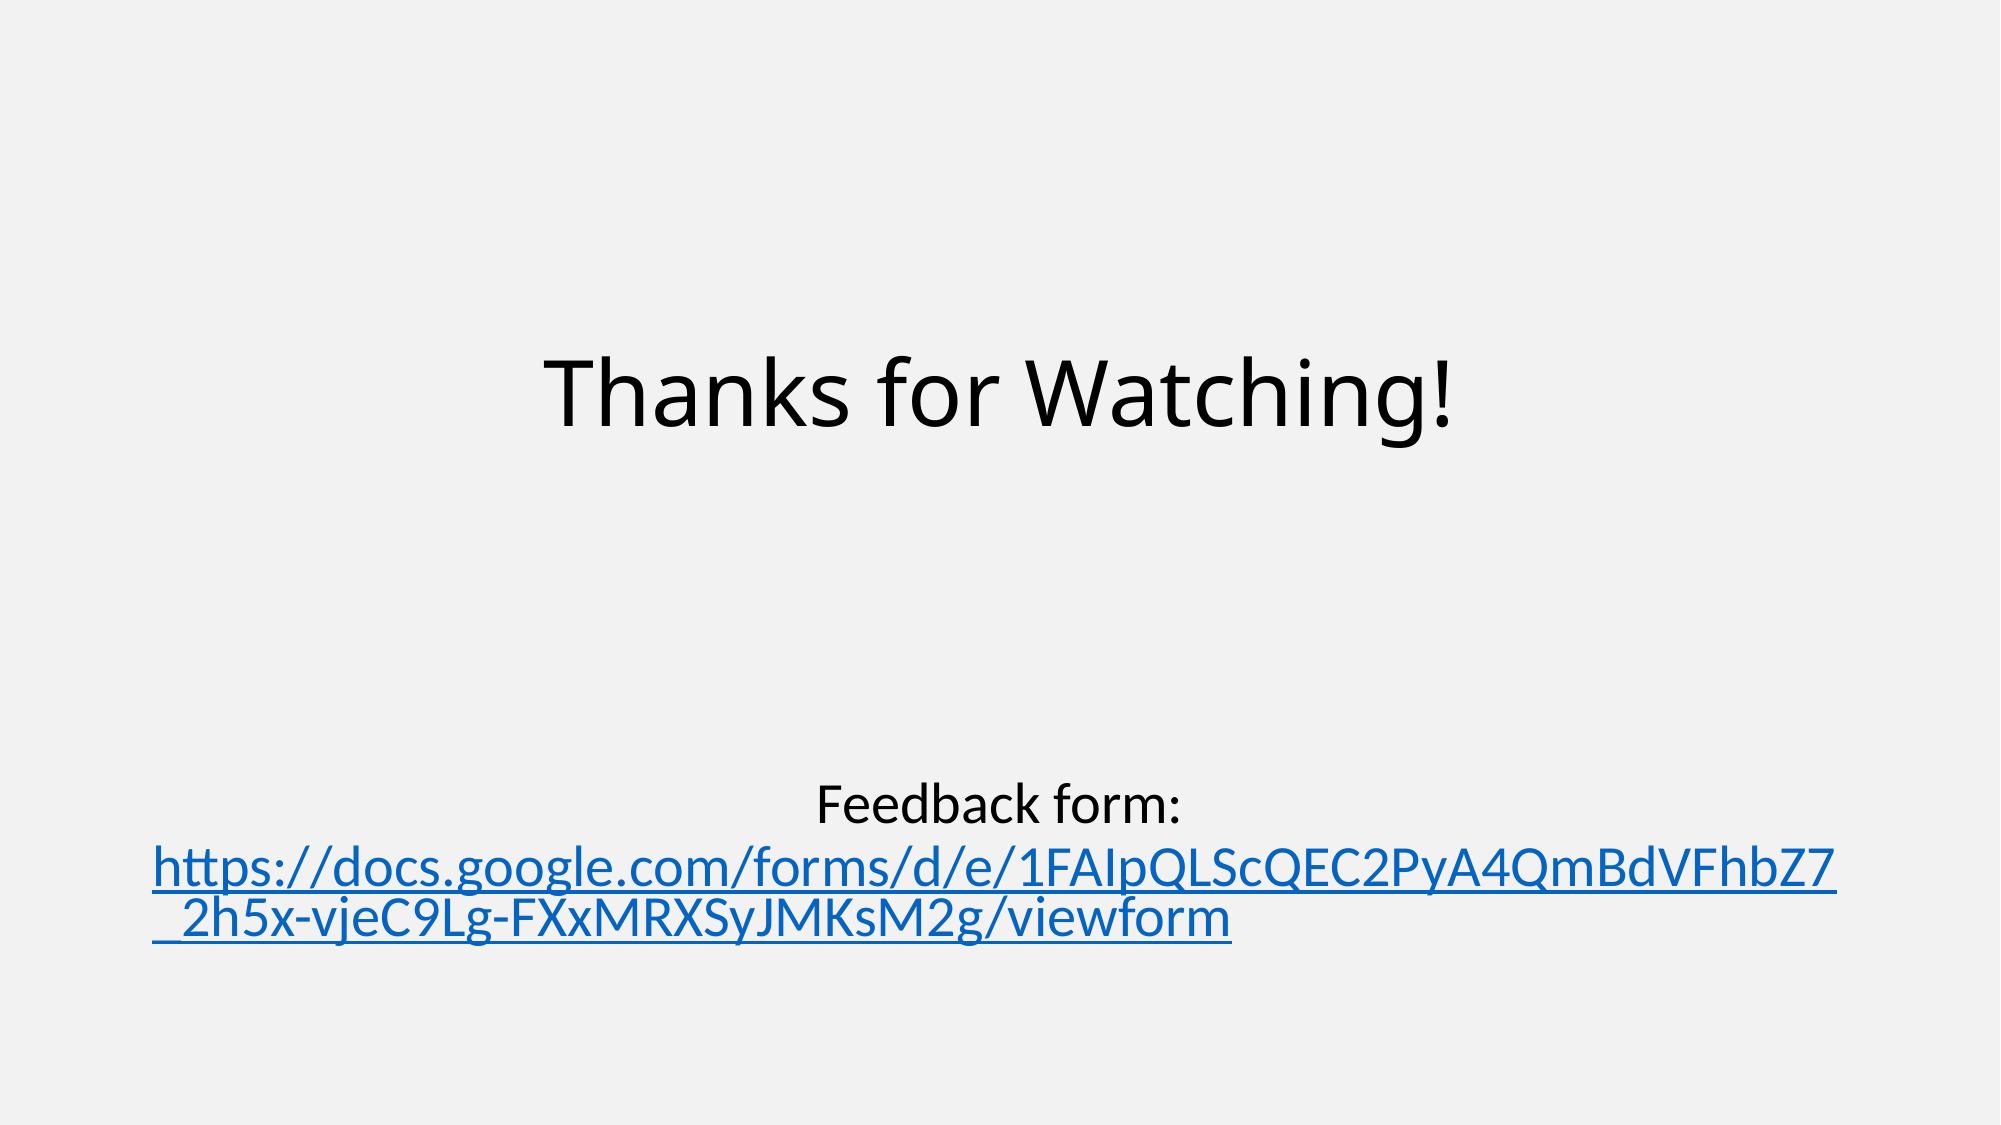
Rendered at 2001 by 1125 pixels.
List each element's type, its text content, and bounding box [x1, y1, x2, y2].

title Thanks for Watching! [137, 270, 1863, 524]
list Feedback form: https://docs.google.com/forms/d/e/1FAIpQLScQEC2PyA4QmBdVFhbZ7_2h5x-vjeC9Lg-FXxMRXSyJMKsM2g/viewform [137, 766, 1863, 1002]
